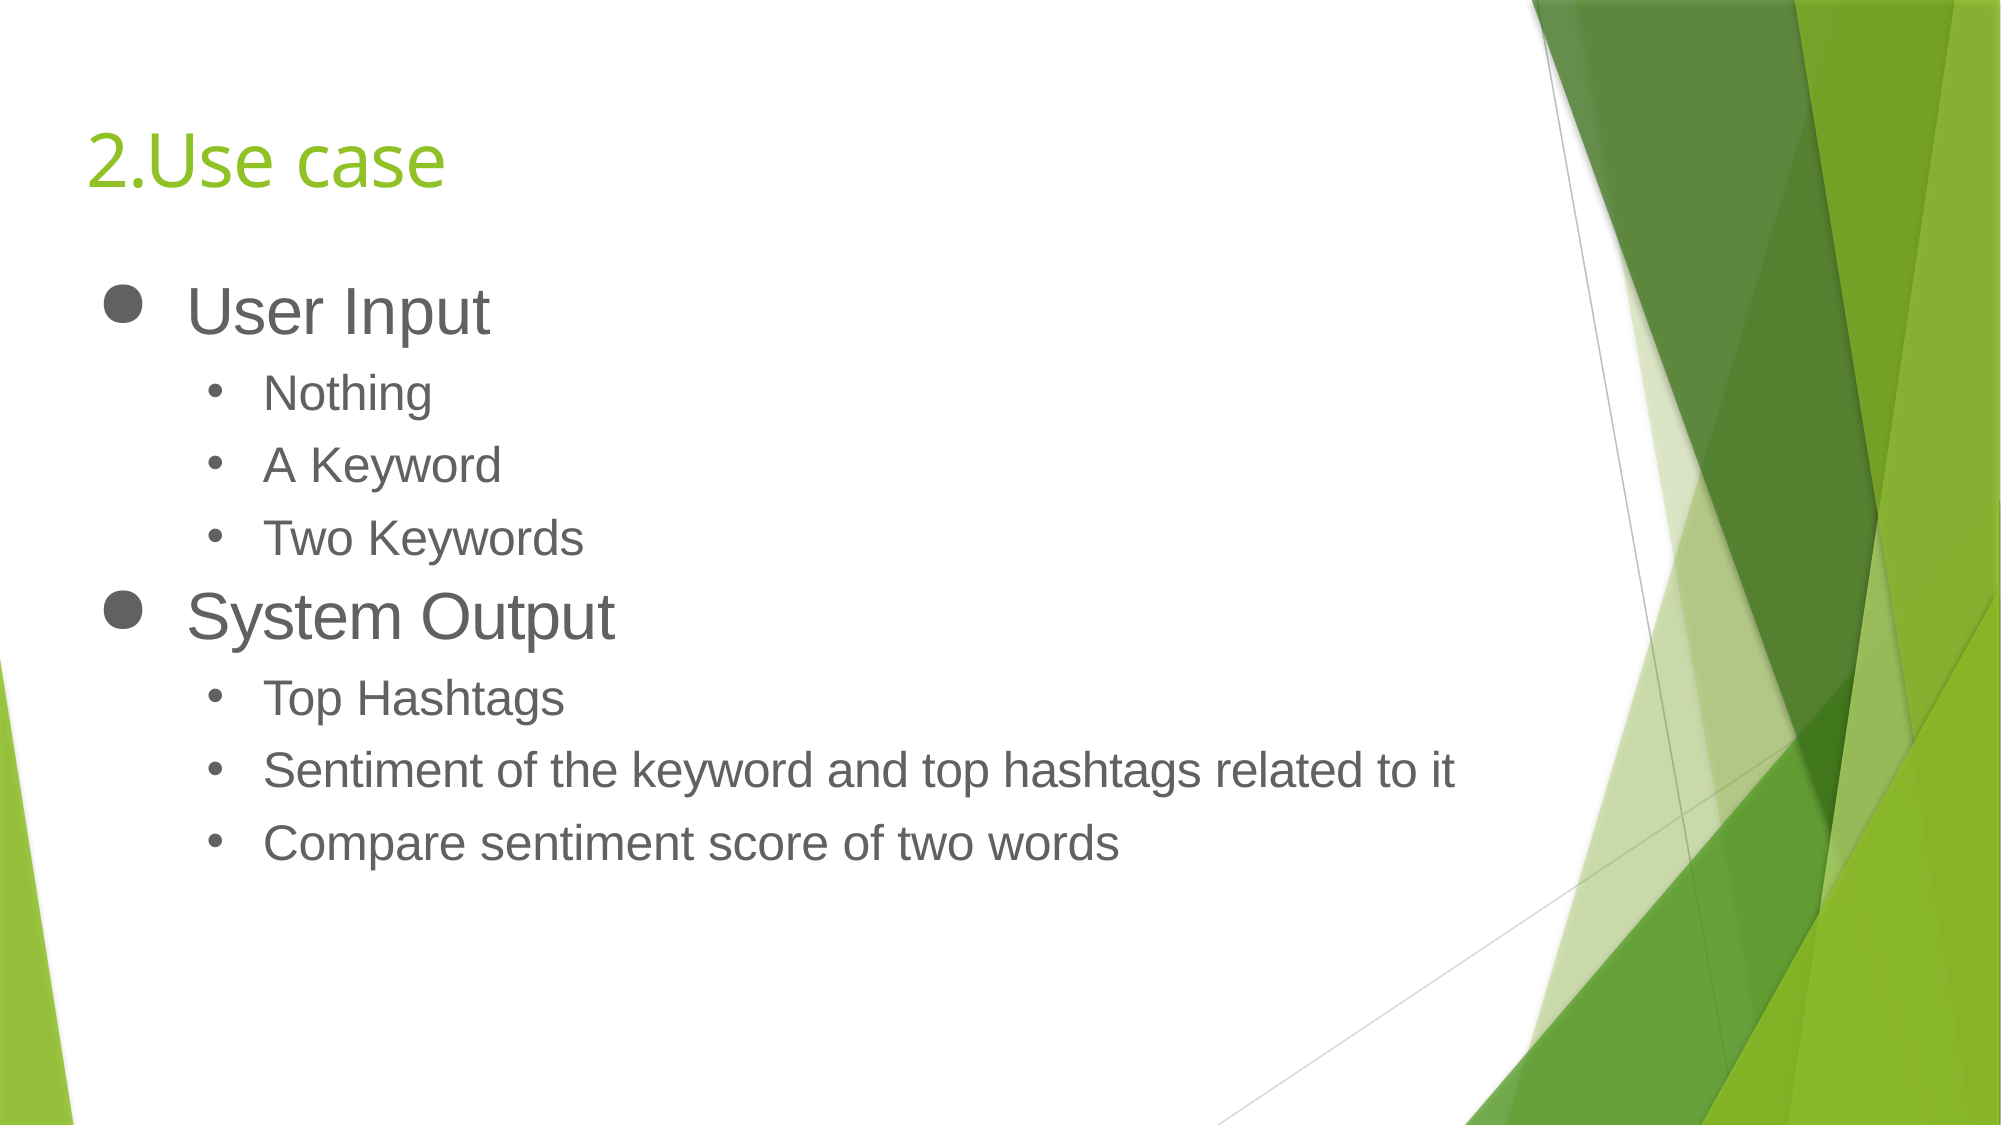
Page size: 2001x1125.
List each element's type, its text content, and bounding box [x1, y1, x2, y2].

title 2.Use case [84, 110, 612, 301]
text_box User Input Nothing A Keyword Two Keywords System Output Top Hashtags Sentiment of the keyword and top hashtags related to it Compare sentiment score of two words [93, 248, 1778, 959]
